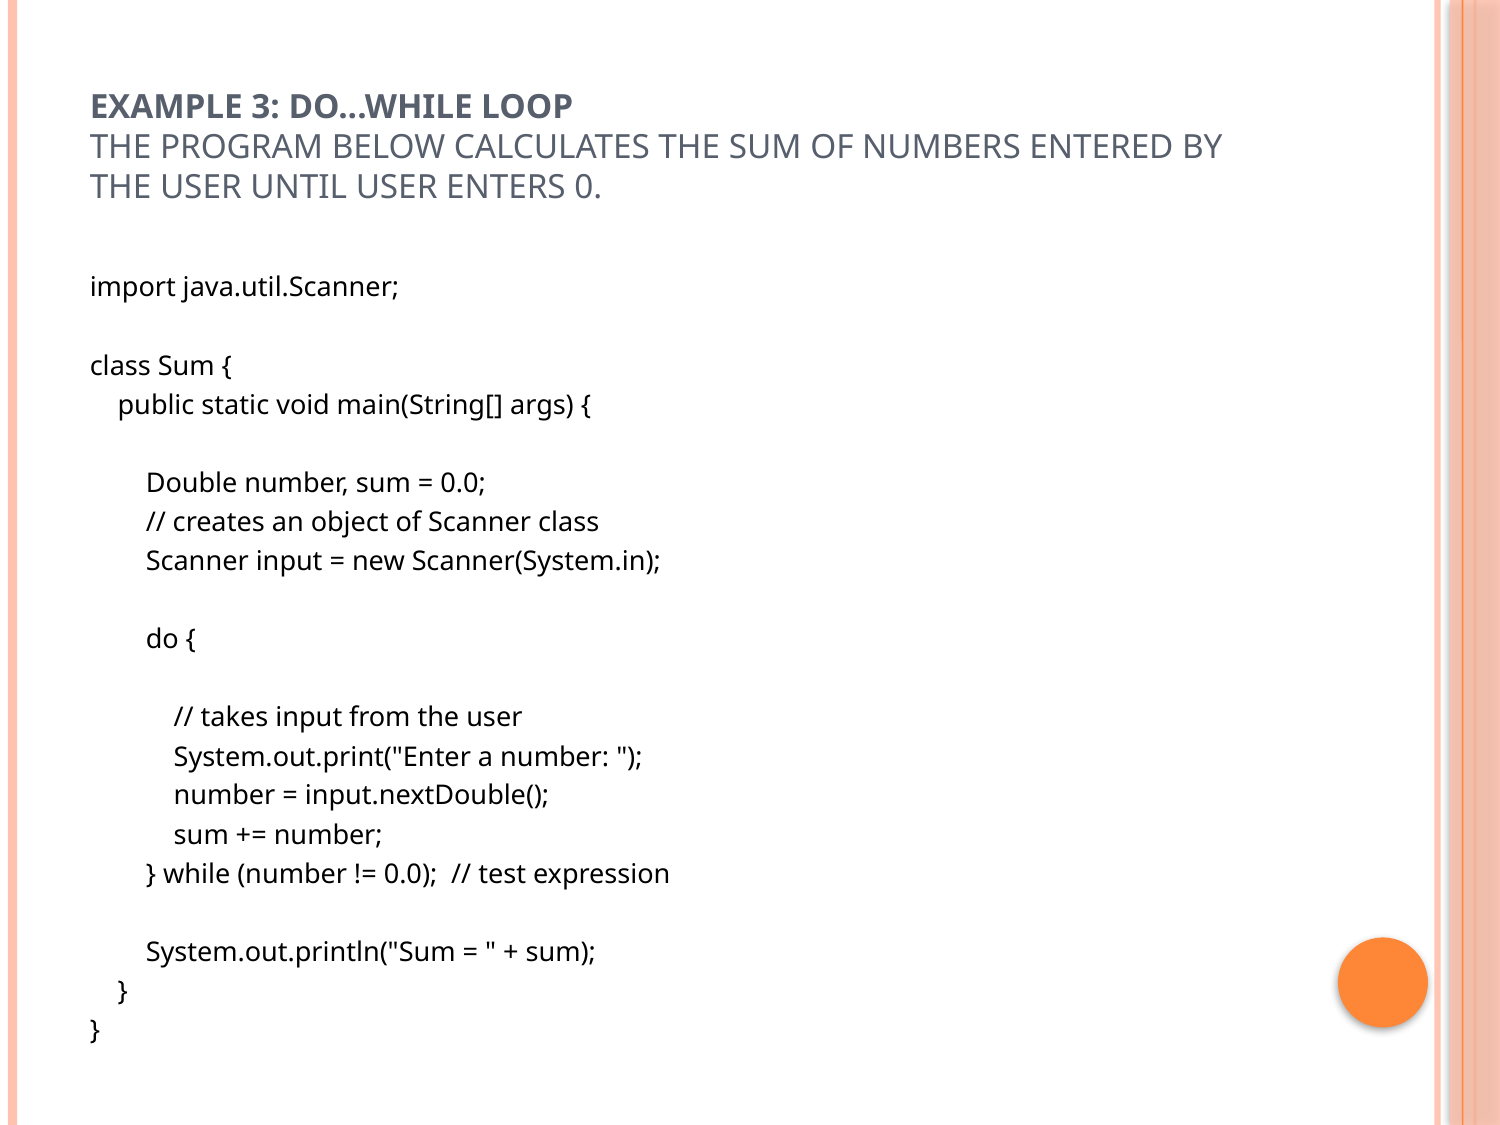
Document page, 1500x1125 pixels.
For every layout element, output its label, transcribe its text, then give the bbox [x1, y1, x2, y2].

list import java.util.Scanner; class Sum { public static void main(String[] args) { Double number, sum = 0.0; // creates an object of Scanner class Scanner input = new Scanner(System.in); do { // takes input from the user System.out.print("Enter a number: "); number = input.nextDouble(); sum += number; } while (number != 0.0); // test expression System.out.println("Sum = " + sum); } } [75, 262, 1300, 1062]
title Example 3: do...while Loop The program below calculates the sum of numbers entered by the user until user enters 0. [75, 45, 1300, 213]
